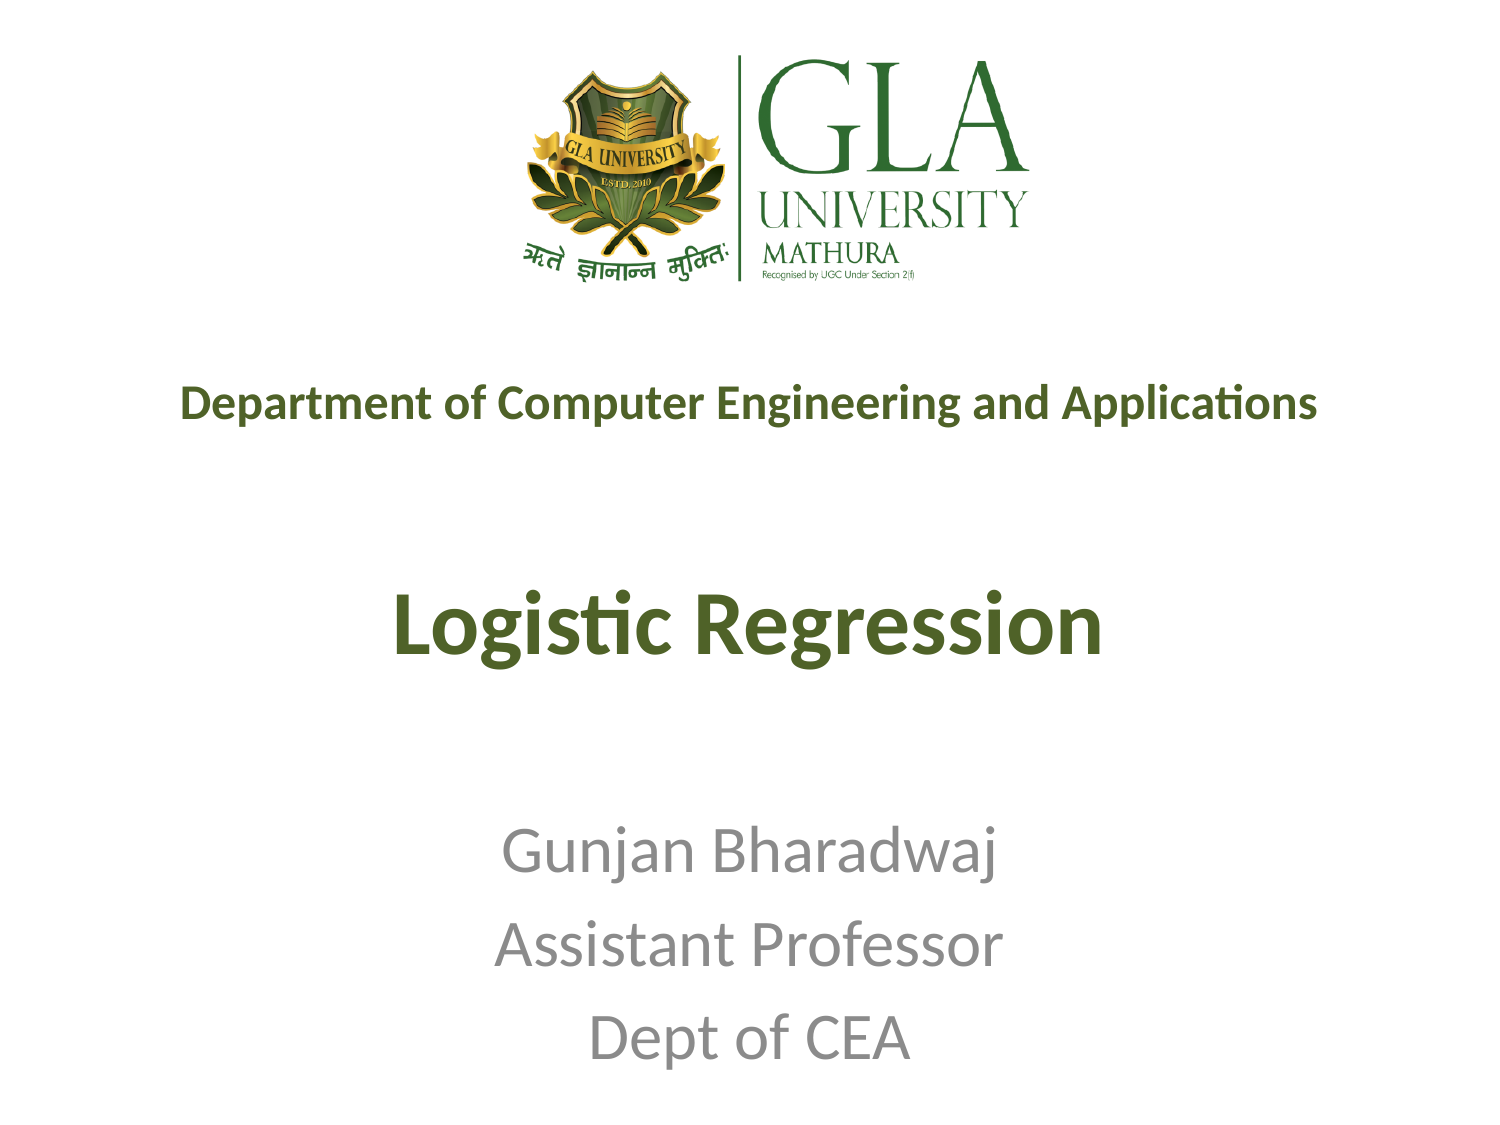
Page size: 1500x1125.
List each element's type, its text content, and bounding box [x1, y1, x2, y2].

title Logistic Regression [111, 497, 1387, 739]
subtitle Gunjan Bharadwaj Assistant Professor Dept of CEA [225, 798, 1275, 1094]
picture [454, 4, 1101, 317]
text_box Department of Computer Engineering and Applications [158, 361, 1340, 437]
